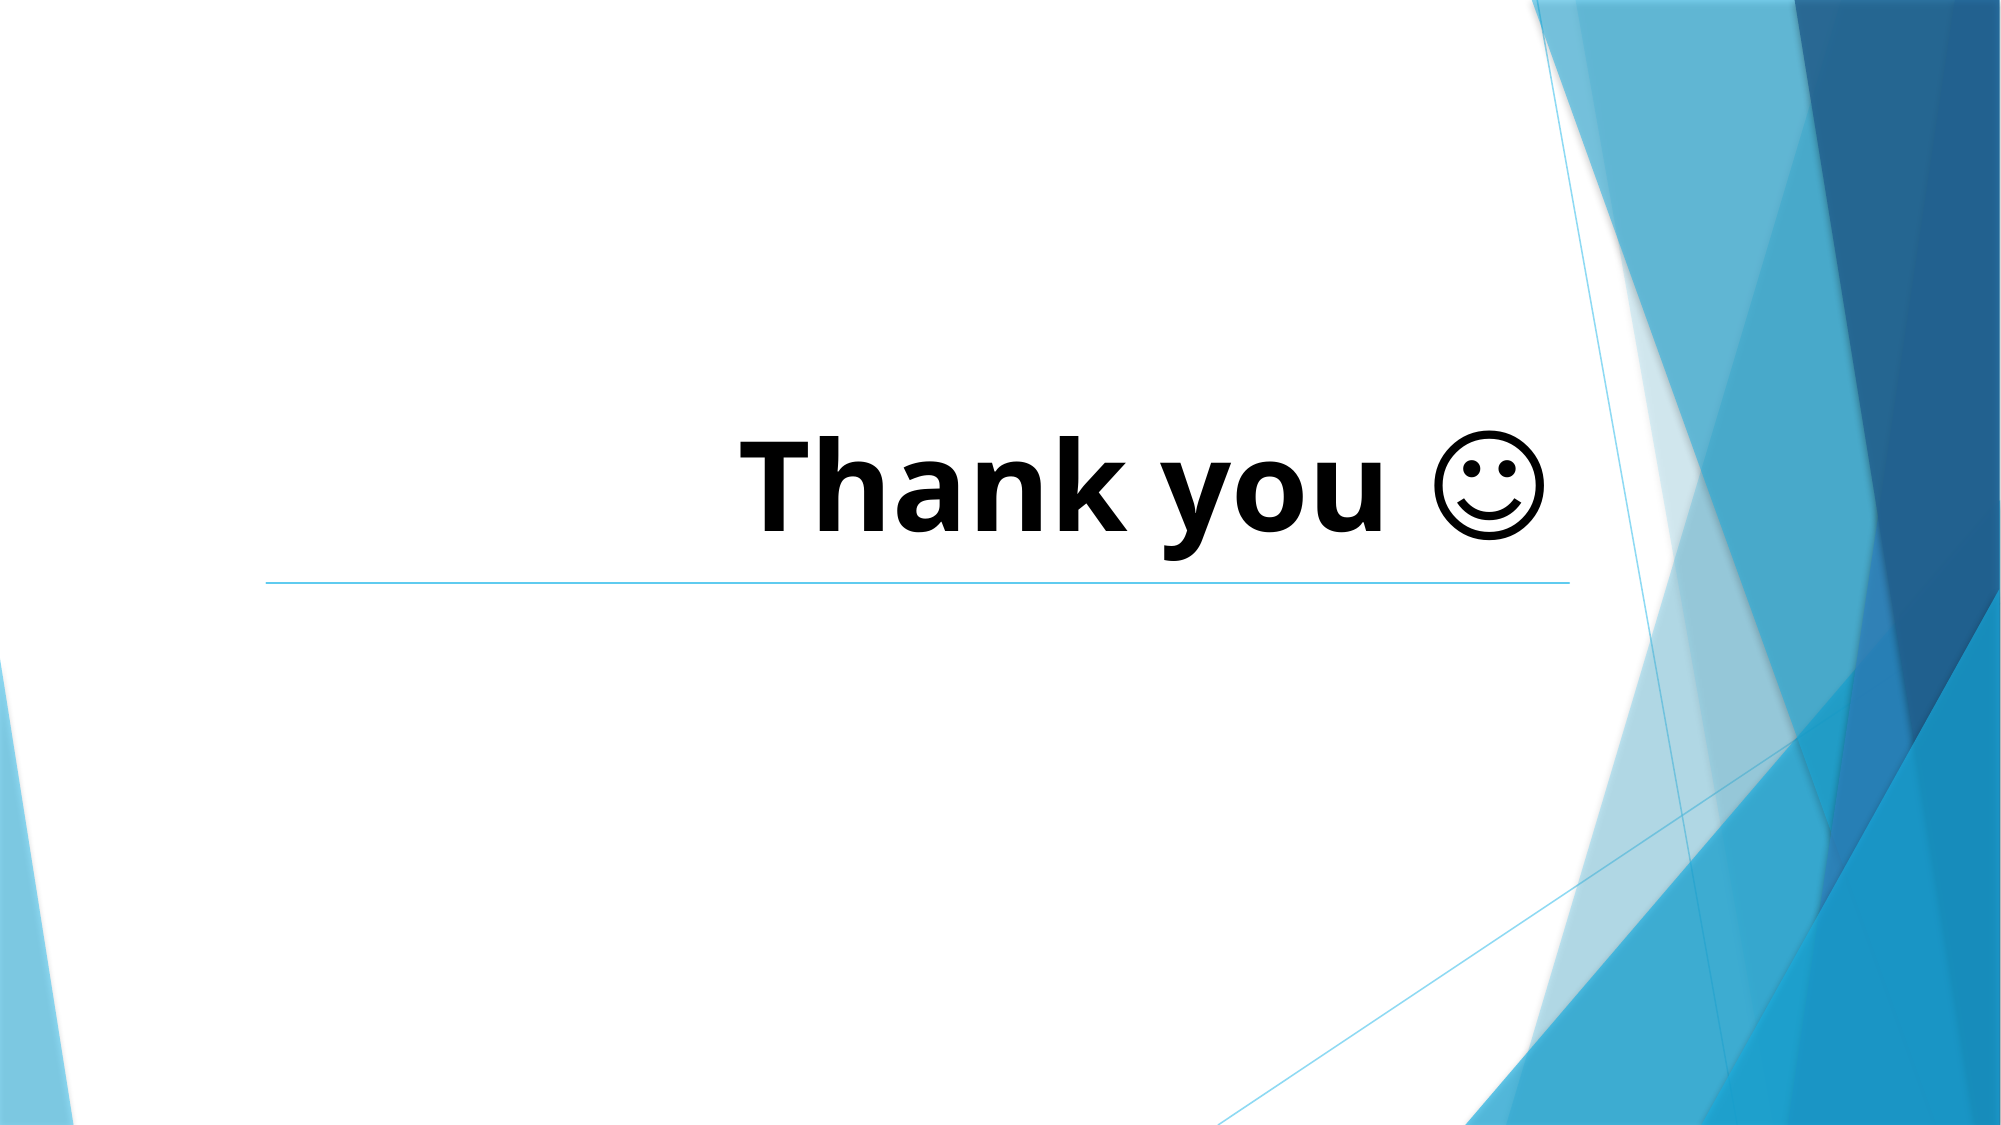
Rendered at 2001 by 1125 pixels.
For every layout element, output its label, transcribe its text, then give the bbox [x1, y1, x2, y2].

text_box Thank you ☺ [579, 398, 1569, 564]
